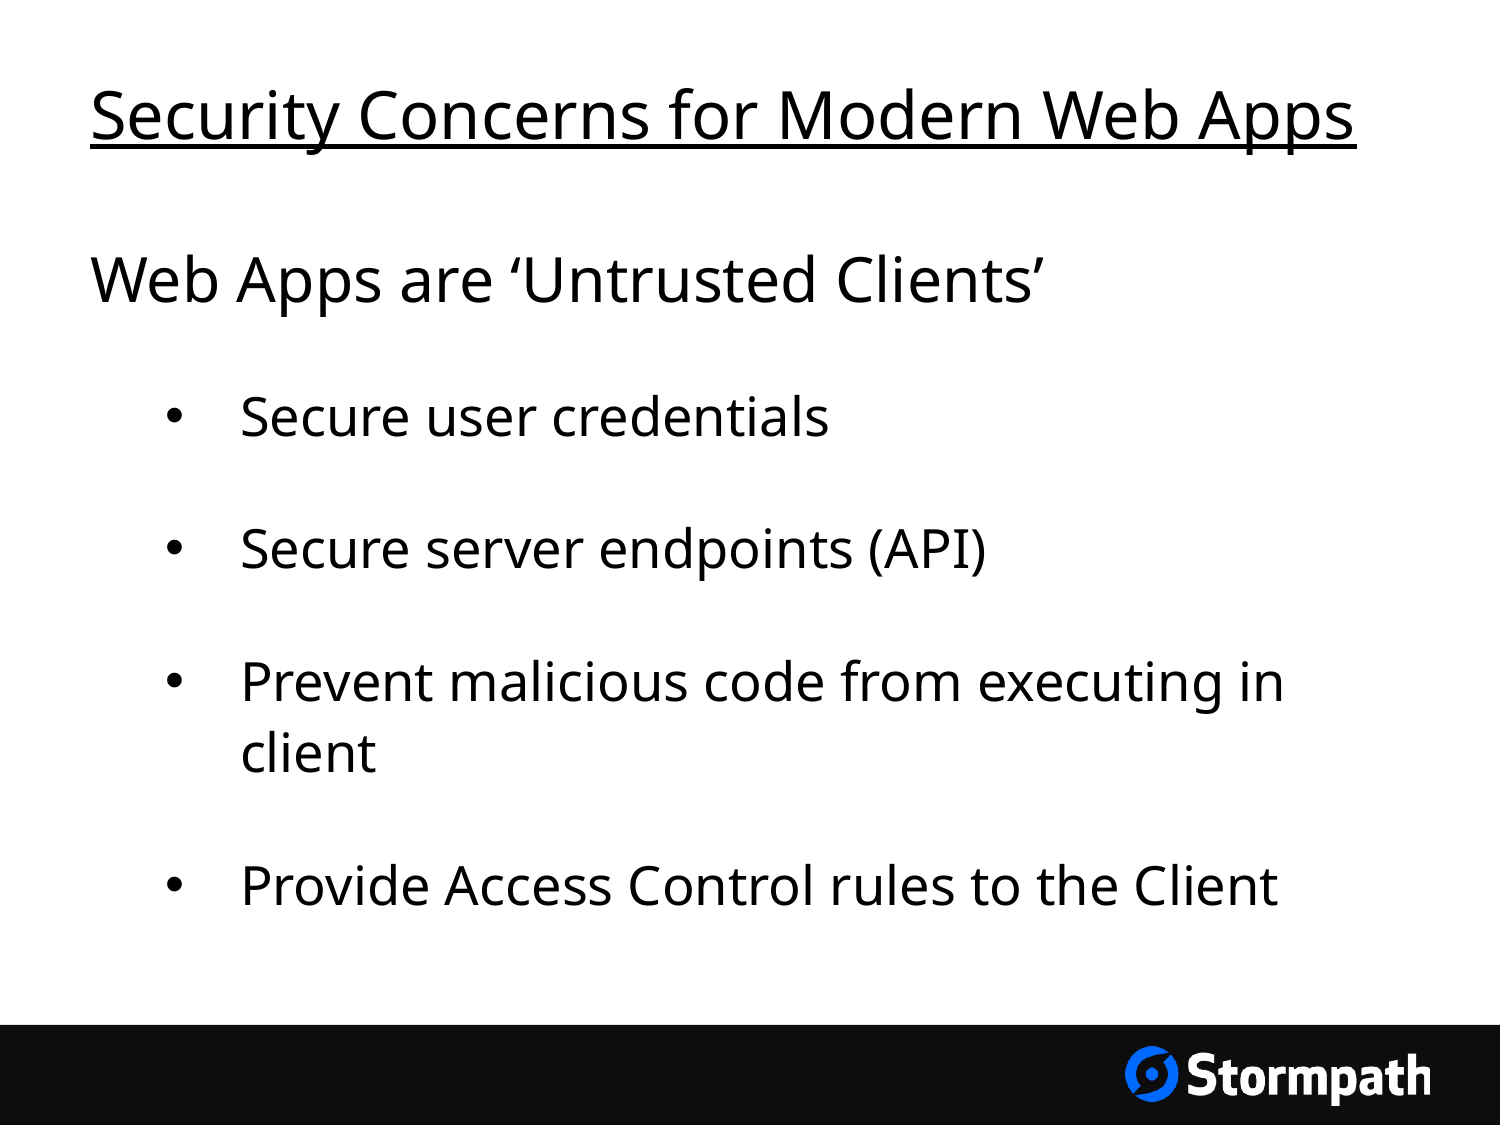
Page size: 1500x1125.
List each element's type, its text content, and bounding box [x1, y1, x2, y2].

title Security Concerns for Modern Web Apps [75, 62, 1425, 163]
list Web Apps are ‘Untrusted Clients’ Secure user credentials Secure server endpoints (API) Prevent malicious code from executing in client Provide Access Control rules to the Client [75, 224, 1425, 968]
